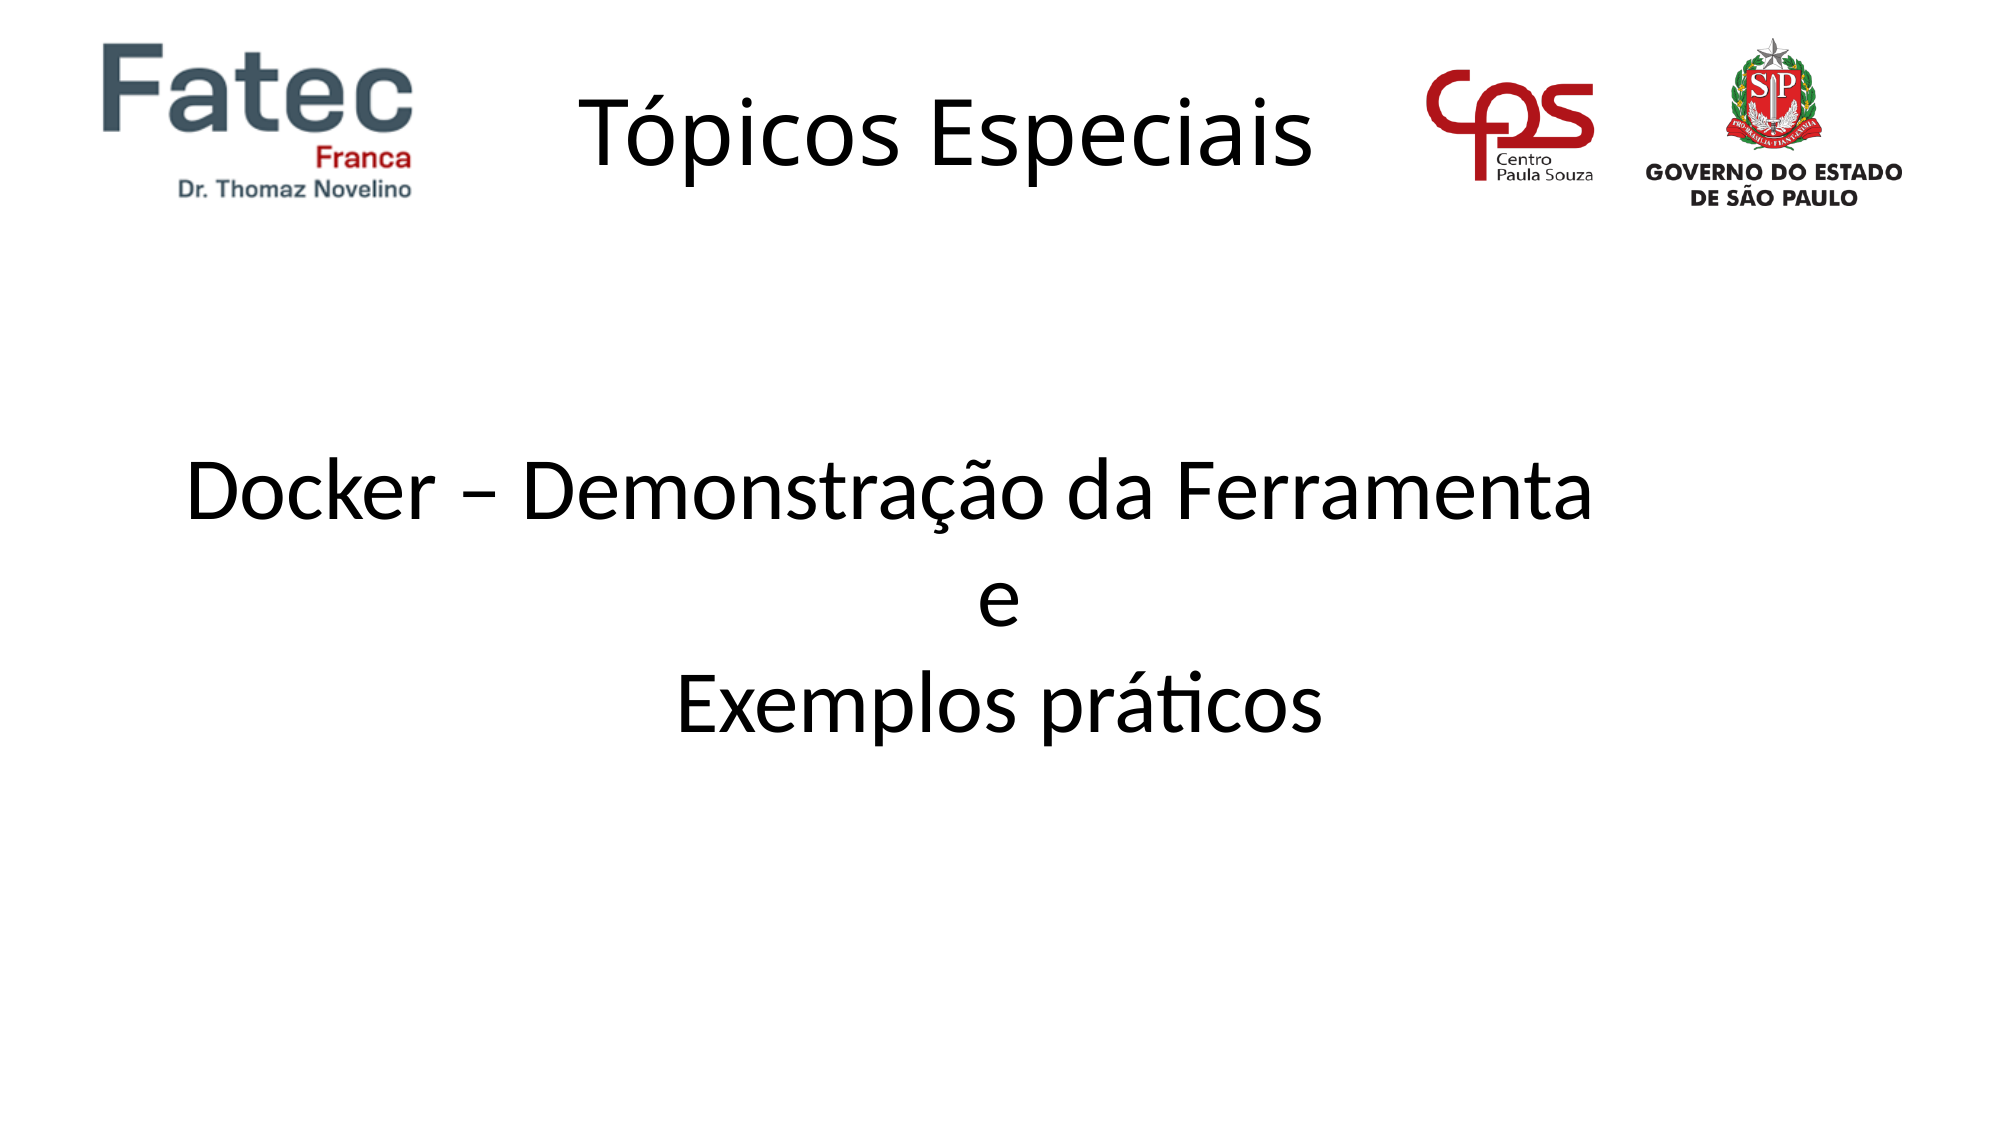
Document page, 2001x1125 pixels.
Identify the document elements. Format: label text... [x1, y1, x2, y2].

picture [1322, 38, 1902, 206]
text_box Docker – Demonstração da Ferramenta e Exemplos práticos [165, 420, 1835, 761]
picture [99, 38, 419, 201]
